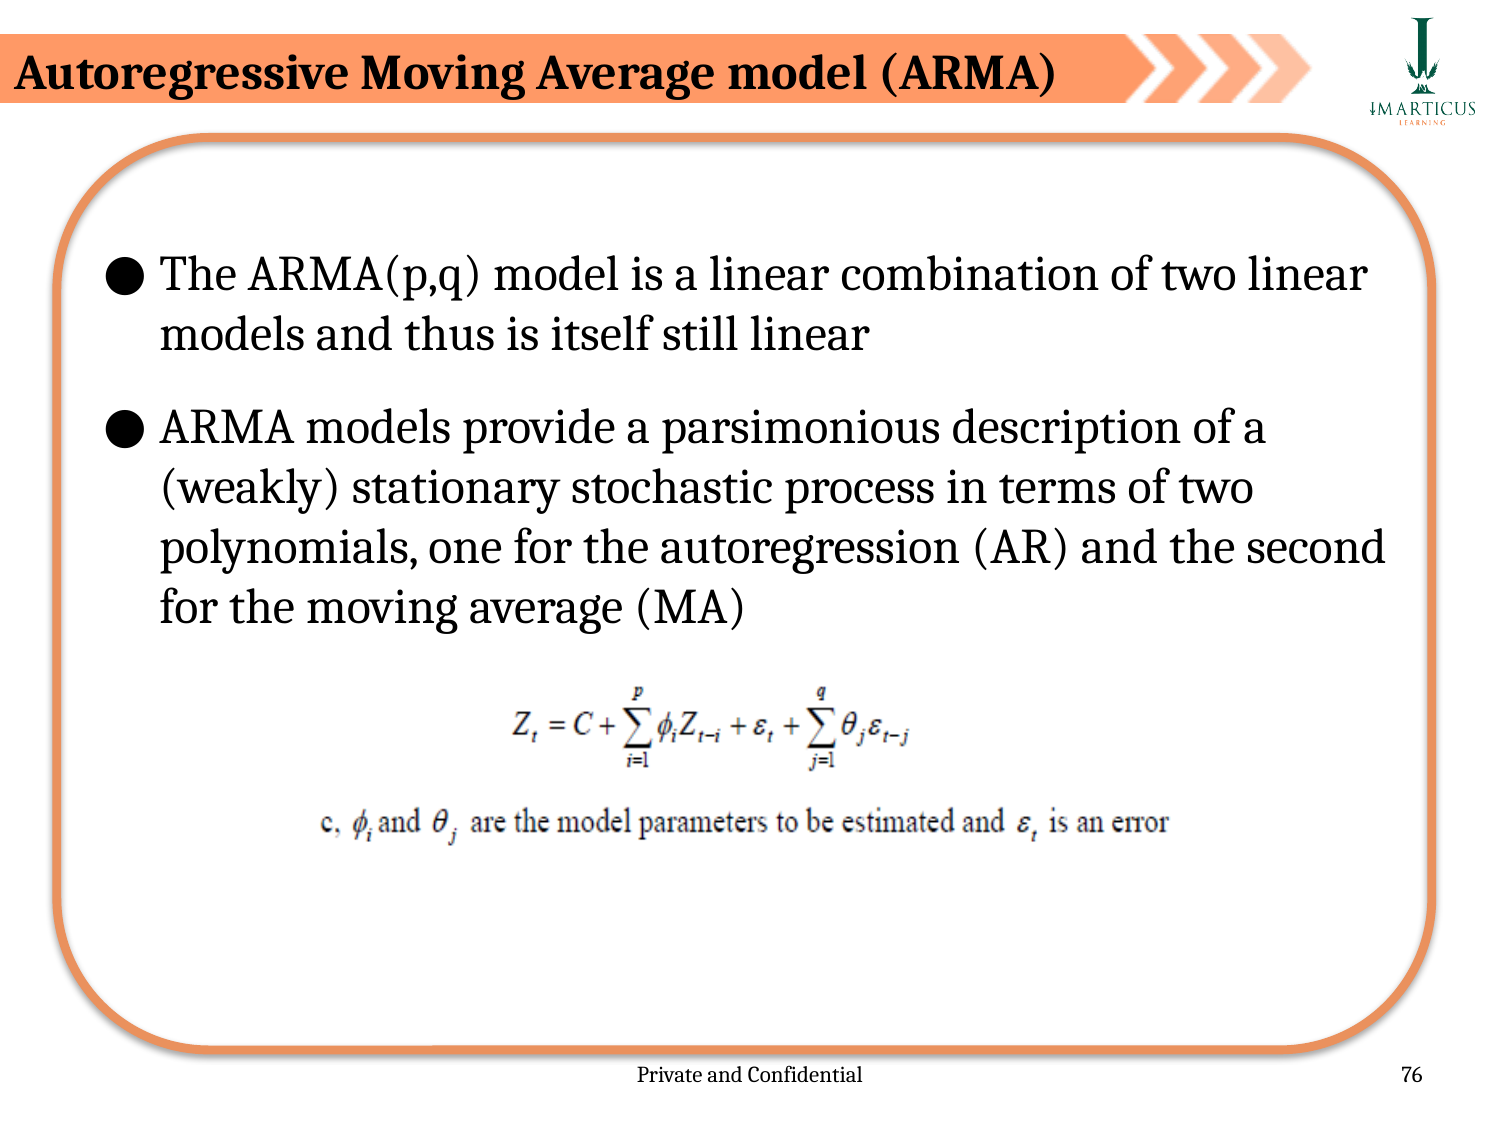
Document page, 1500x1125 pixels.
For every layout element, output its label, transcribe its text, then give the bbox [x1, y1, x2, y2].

picture [318, 674, 1182, 863]
picture [1138, 0, 1500, 150]
text_box [56, 136, 1433, 1051]
text_box Autoregressive Moving Average model (ARMA) [0, 32, 1138, 125]
